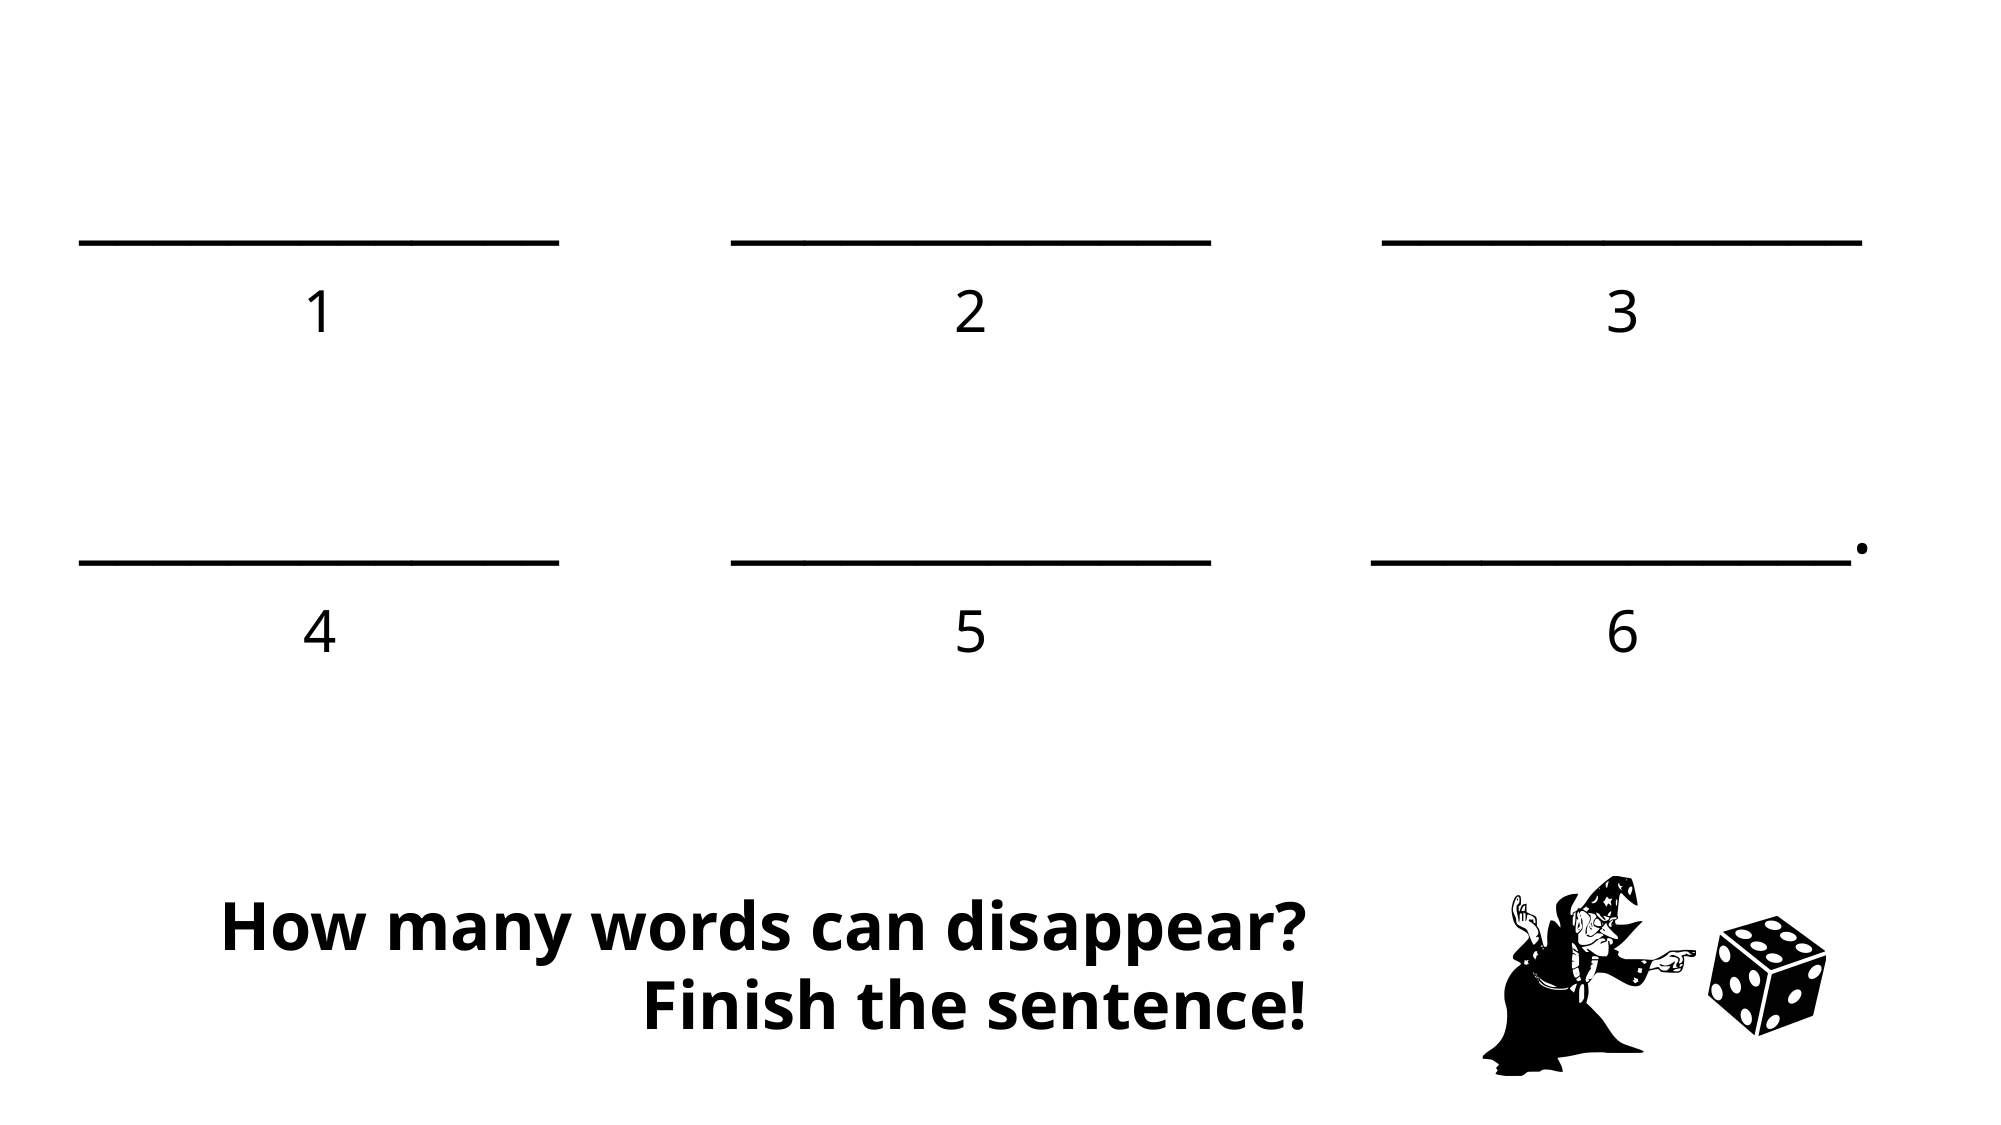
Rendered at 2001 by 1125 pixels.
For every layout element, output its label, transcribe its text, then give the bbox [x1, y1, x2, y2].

text_box 5 [864, 586, 1078, 672]
text_box How many words can disappear? Finish the sentence! [119, 875, 1323, 1125]
text_box _____________ [671, 462, 1272, 578]
text_box 1 [213, 266, 427, 352]
text_box _____________ [19, 462, 620, 578]
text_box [1482, 875, 1827, 1076]
text_box _____________ [671, 142, 1272, 258]
text_box 4 [213, 586, 427, 672]
text_box _____________. [1322, 462, 1923, 578]
text_box 6 [1516, 586, 1730, 672]
text_box 3 [1516, 266, 1730, 352]
text_box _____________ [1322, 142, 1923, 258]
text_box _____________ [19, 142, 620, 258]
text_box 2 [864, 266, 1078, 352]
